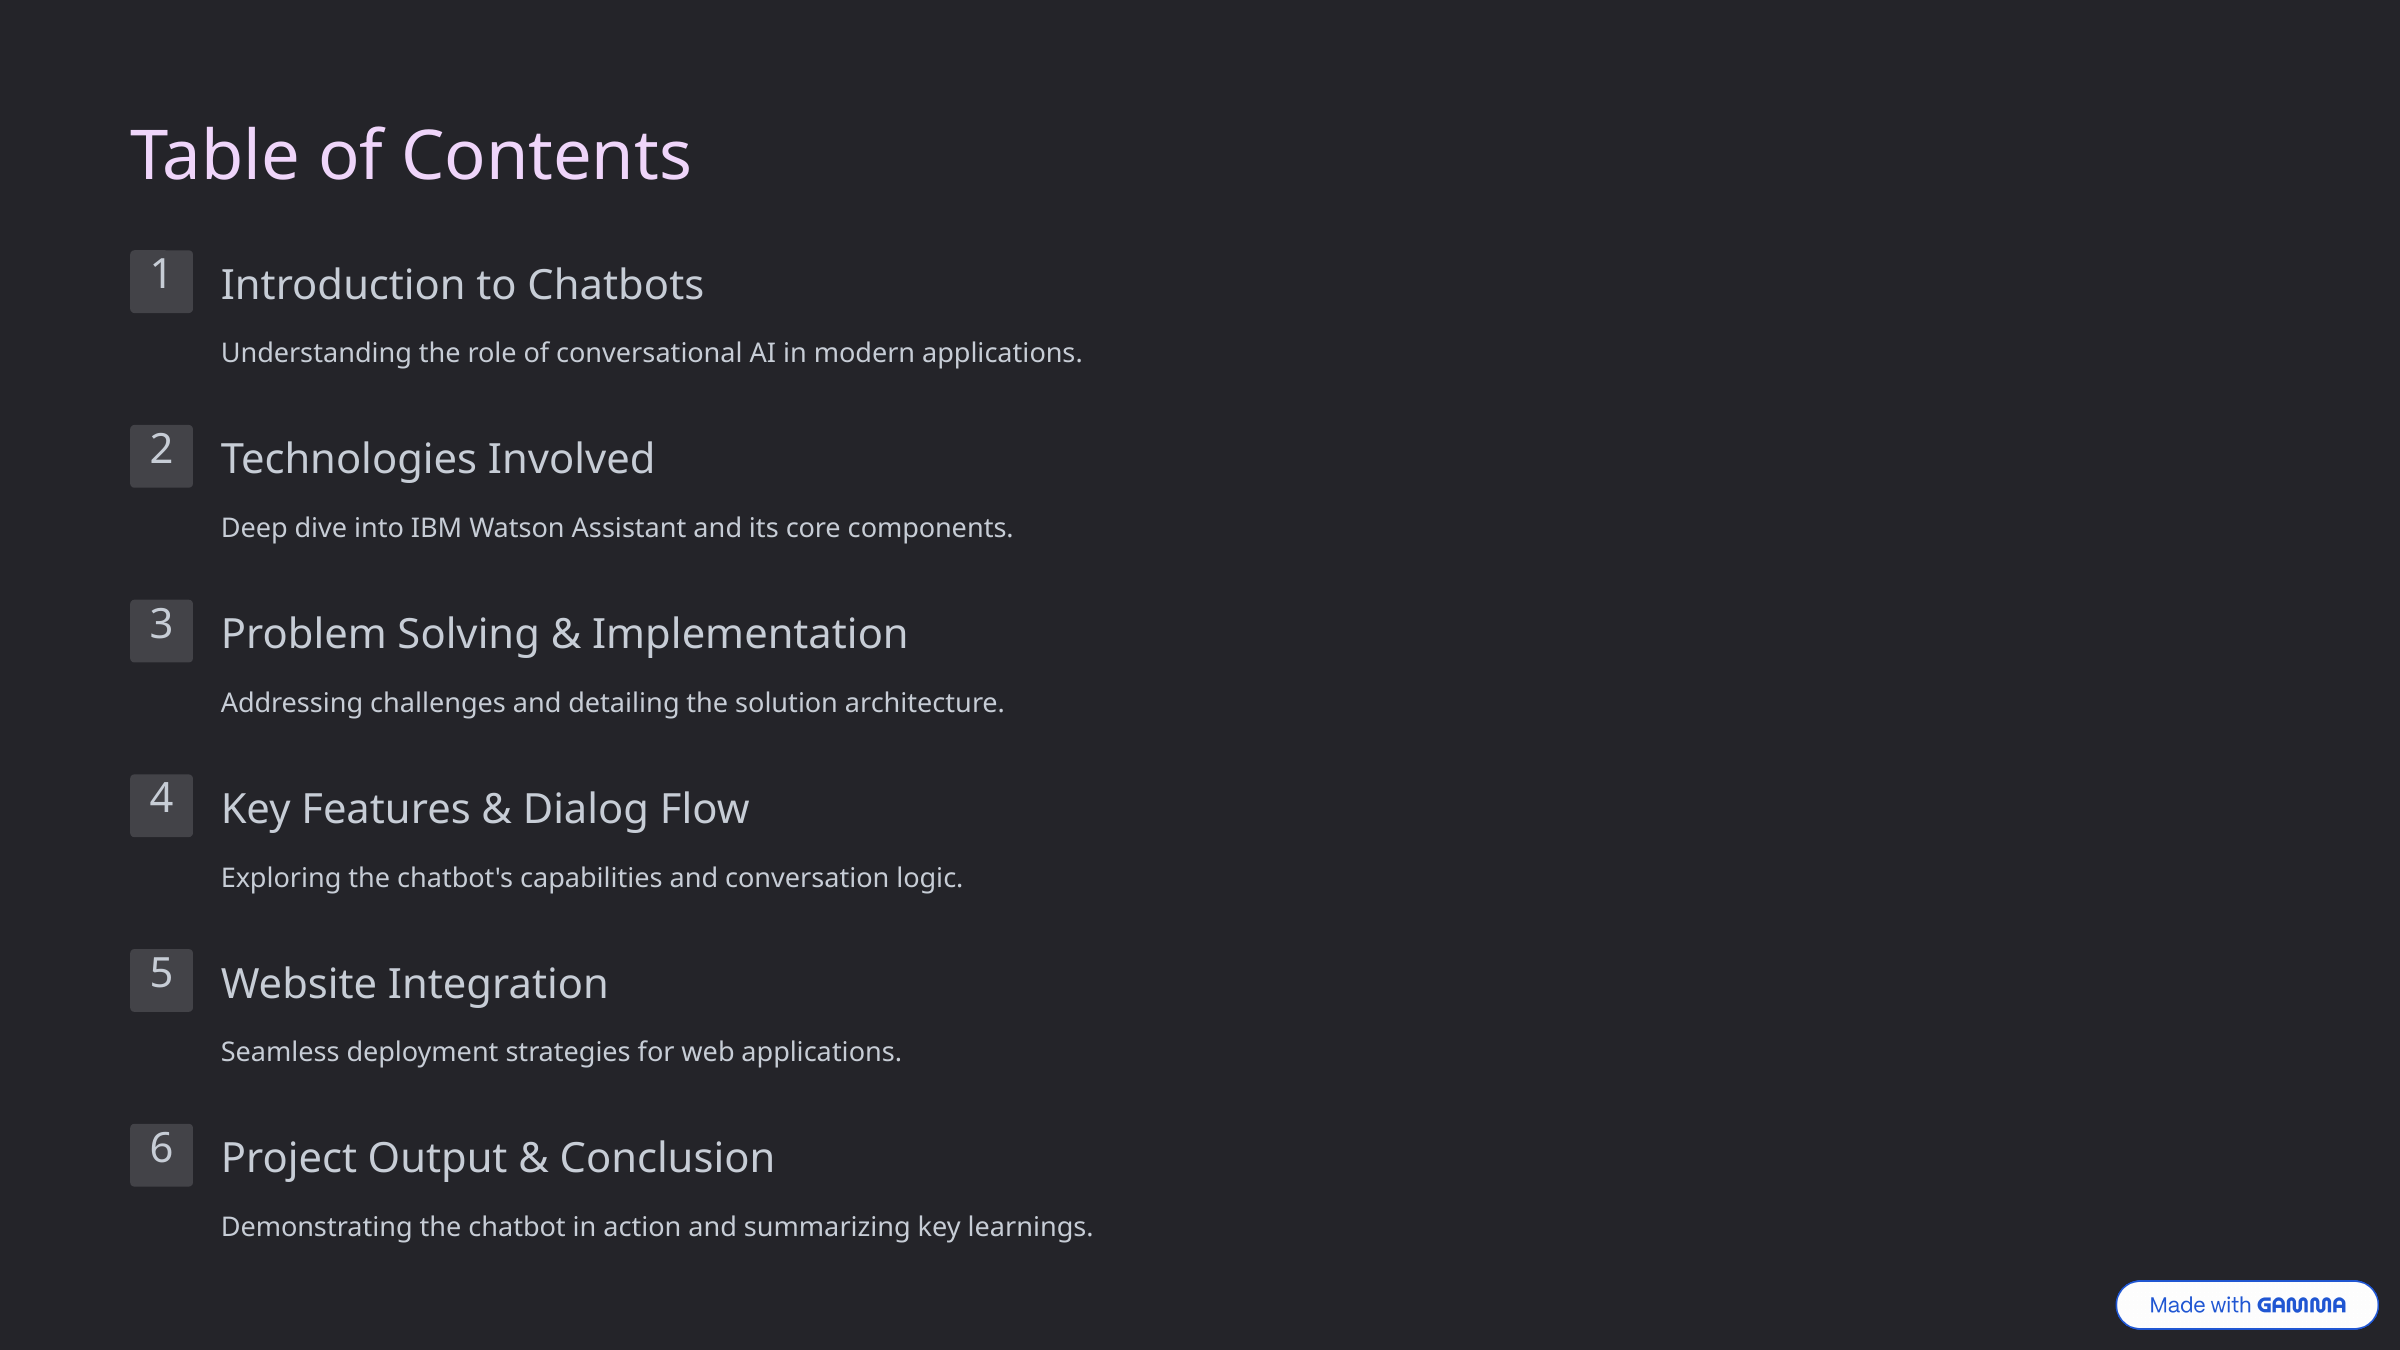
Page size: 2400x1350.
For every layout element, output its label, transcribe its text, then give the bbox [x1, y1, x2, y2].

text_box [130, 774, 193, 838]
text_box Deep dive into IBM Watson Assistant and its core components. [220, 499, 2270, 544]
text_box Exploring the chatbot's capabilities and conversation logic. [220, 848, 2270, 894]
text_box 3 [140, 604, 183, 658]
text_box Technologies Involved [220, 430, 653, 483]
text_box [130, 949, 193, 1012]
text_box Addressing challenges and detailing the solution architecture. [220, 673, 2270, 719]
text_box Table of Contents [130, 107, 828, 195]
text_box Seamless deployment strategies for web applications. [220, 1023, 2270, 1068]
text_box 4 [140, 779, 183, 832]
text_box 5 [140, 954, 183, 1007]
text_box 2 [140, 430, 183, 483]
text_box 1 [140, 255, 183, 308]
text_box Website Integration [220, 954, 640, 1007]
text_box [130, 1123, 193, 1187]
text_box Problem Solving & Implementation [220, 604, 901, 658]
text_box Project Output & Conclusion [220, 1128, 780, 1182]
text_box [130, 424, 193, 488]
text_box [130, 599, 193, 663]
text_box [130, 250, 193, 314]
picture [2106, 1271, 2389, 1339]
text_box Introduction to Chatbots [220, 255, 702, 308]
text_box Understanding the role of conversational AI in modern applications. [220, 324, 2270, 370]
text_box 6 [140, 1128, 183, 1182]
text_box Demonstrating the chatbot in action and summarizing key learnings. [220, 1197, 2270, 1243]
text_box Key Features & Dialog Flow [220, 779, 746, 832]
